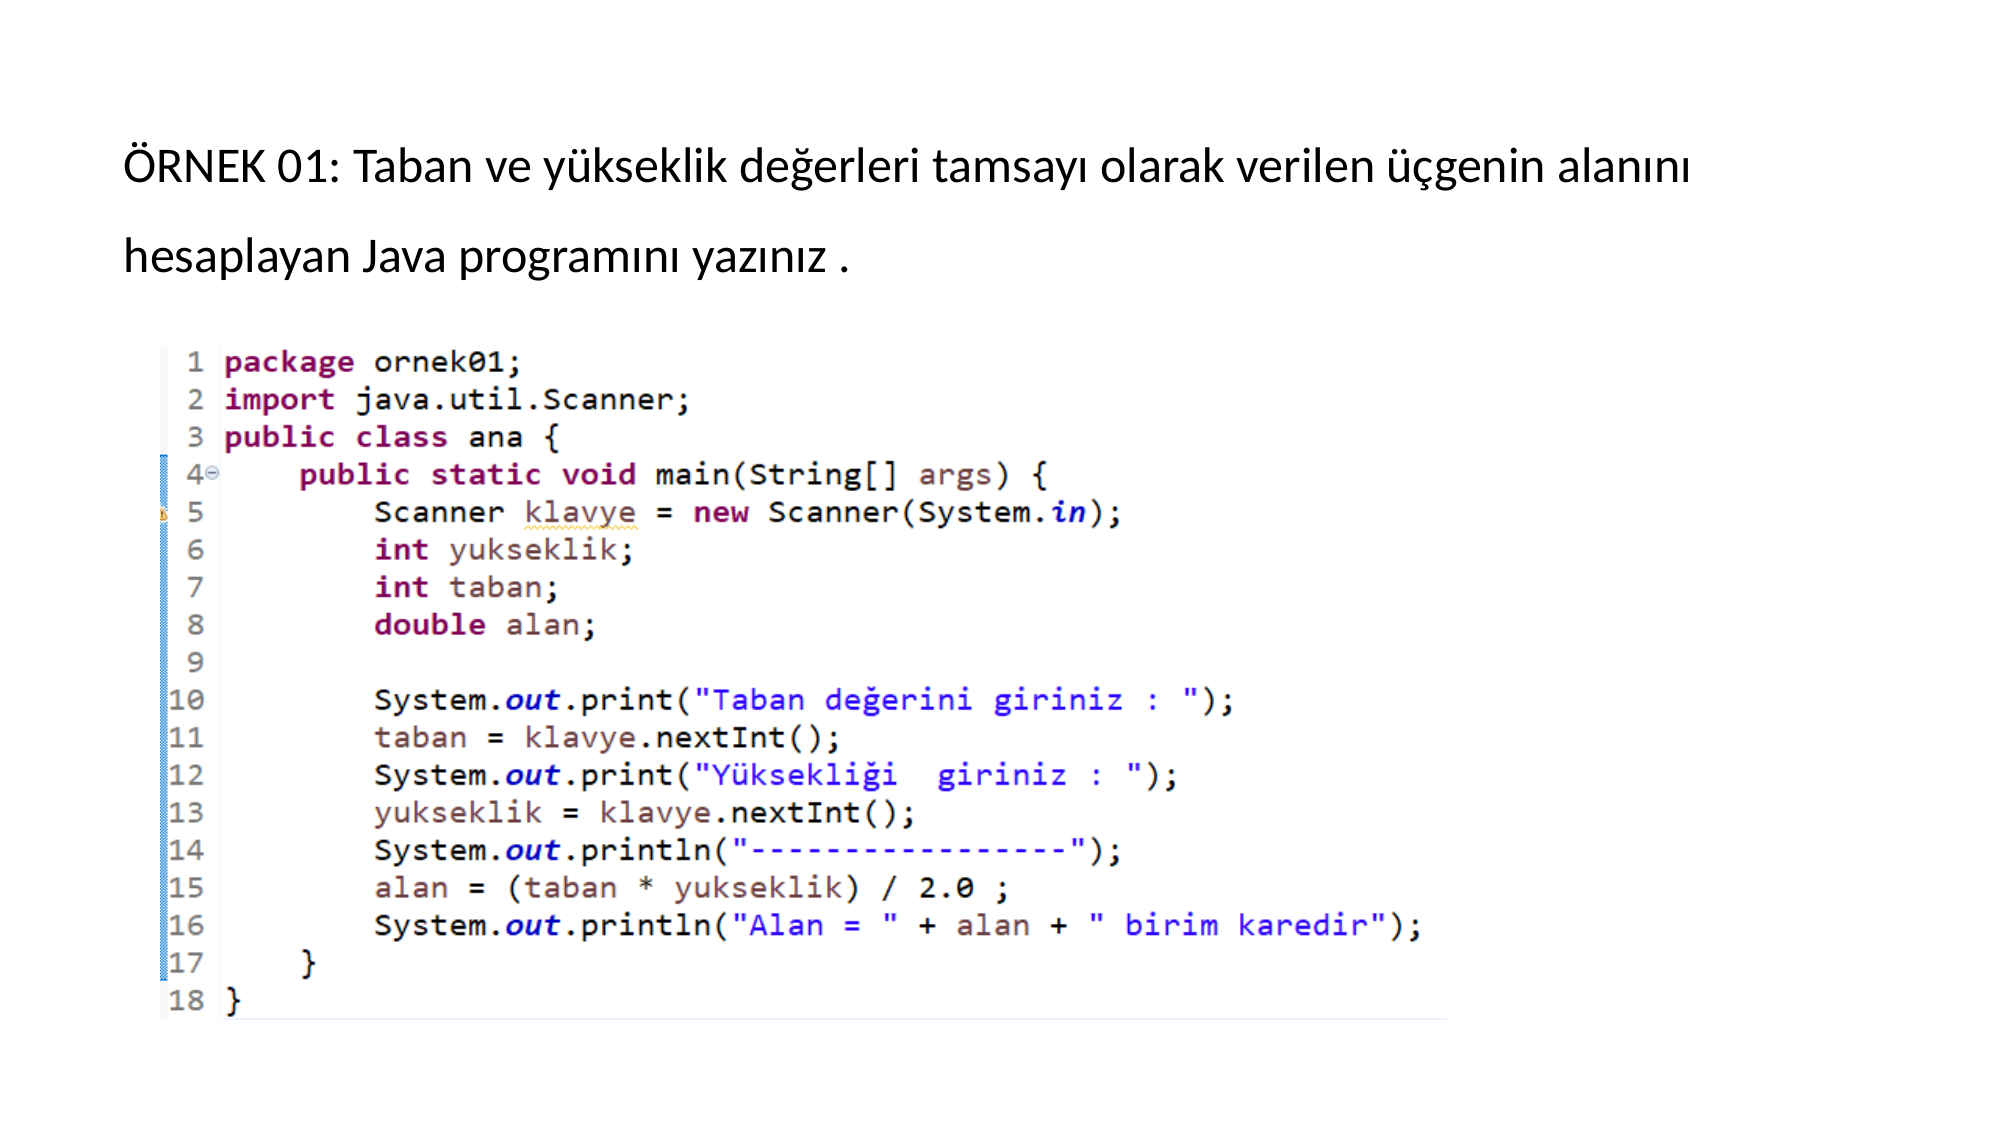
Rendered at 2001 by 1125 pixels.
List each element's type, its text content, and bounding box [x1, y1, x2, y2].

picture [160, 347, 1447, 1020]
text_box ÖRNEK 01: Taban ve yükseklik değerleri tamsayı olarak verilen üçgenin alanını hesaplayan Java programını yazınız . [52, 94, 1936, 290]
